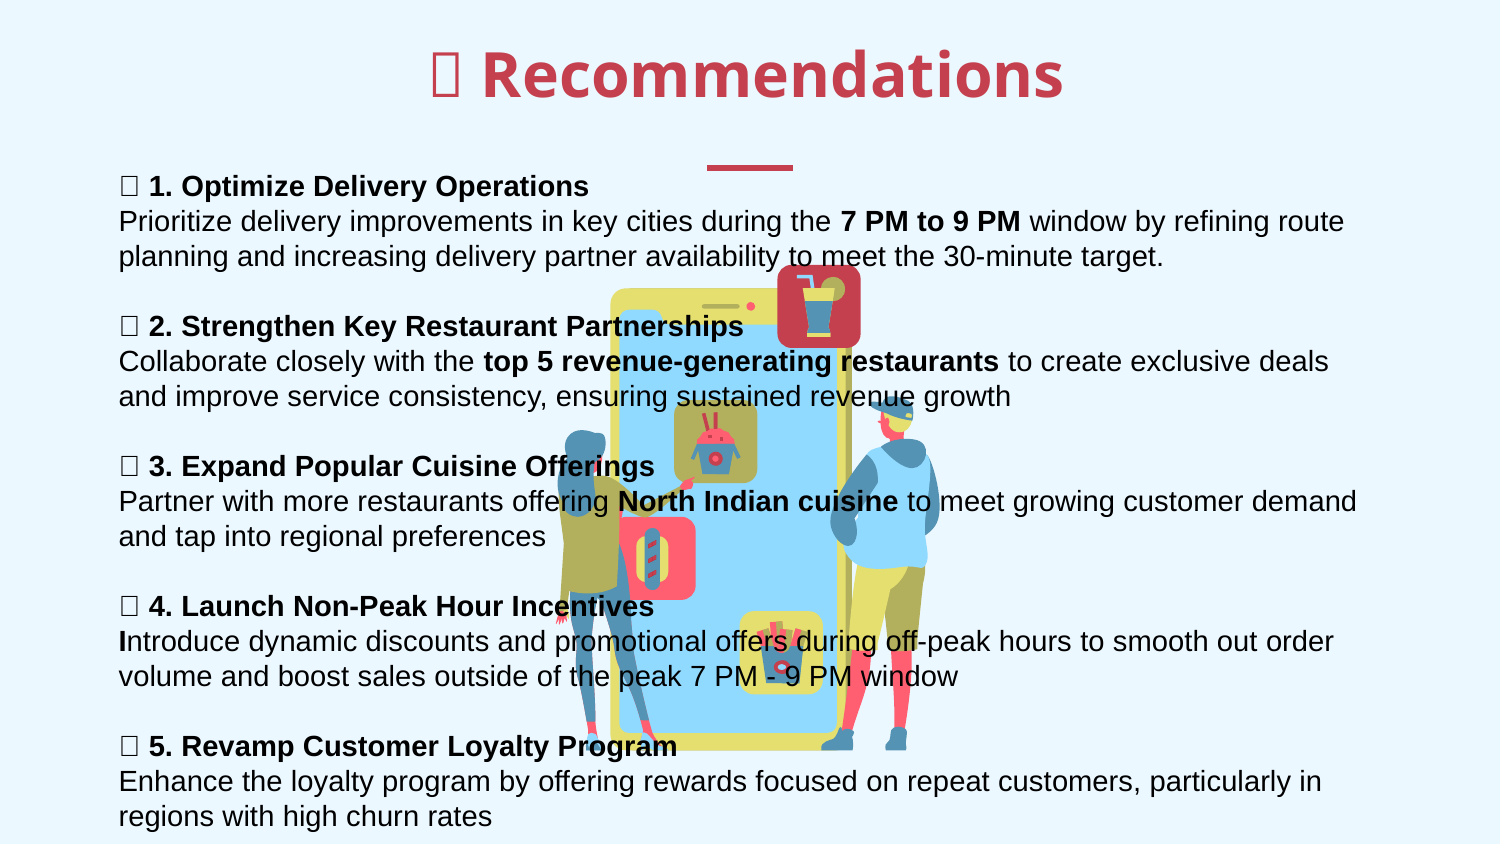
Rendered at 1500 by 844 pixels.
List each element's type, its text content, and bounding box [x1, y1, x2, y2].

title ✅ Recommendations [126, 1, 1366, 125]
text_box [554, 264, 946, 751]
text_box 🛵 1. Optimize Delivery Operations Prioritize delivery improvements in key cities during the 7 PM to 9 PM window by refining route planning and increasing delivery partner availability to meet the 30-minute target. 🤝 2. Strengthen Key Restaurant Partnerships Collaborate closely with the top 5 revenue-generating restaurants to create exclusive deals and improve service consistency, ensuring sustained revenue growth 🎯 3. Expand Popular Cuisine Offerings Partner with more restaurants offering North Indian cuisine to meet growing customer demand and tap into regional preferences 🎁 4. Launch Non-Peak Hour Incentives Introduce dynamic discounts and promotional offers during off-peak hours to smooth out order volume and boost sales outside of the peak 7 PM - 9 PM window 💎 5. Revamp Customer Loyalty Program Enhance the loyalty program by offering rewards focused on repeat customers, particularly in regions with high churn rates [103, 160, 1376, 844]
